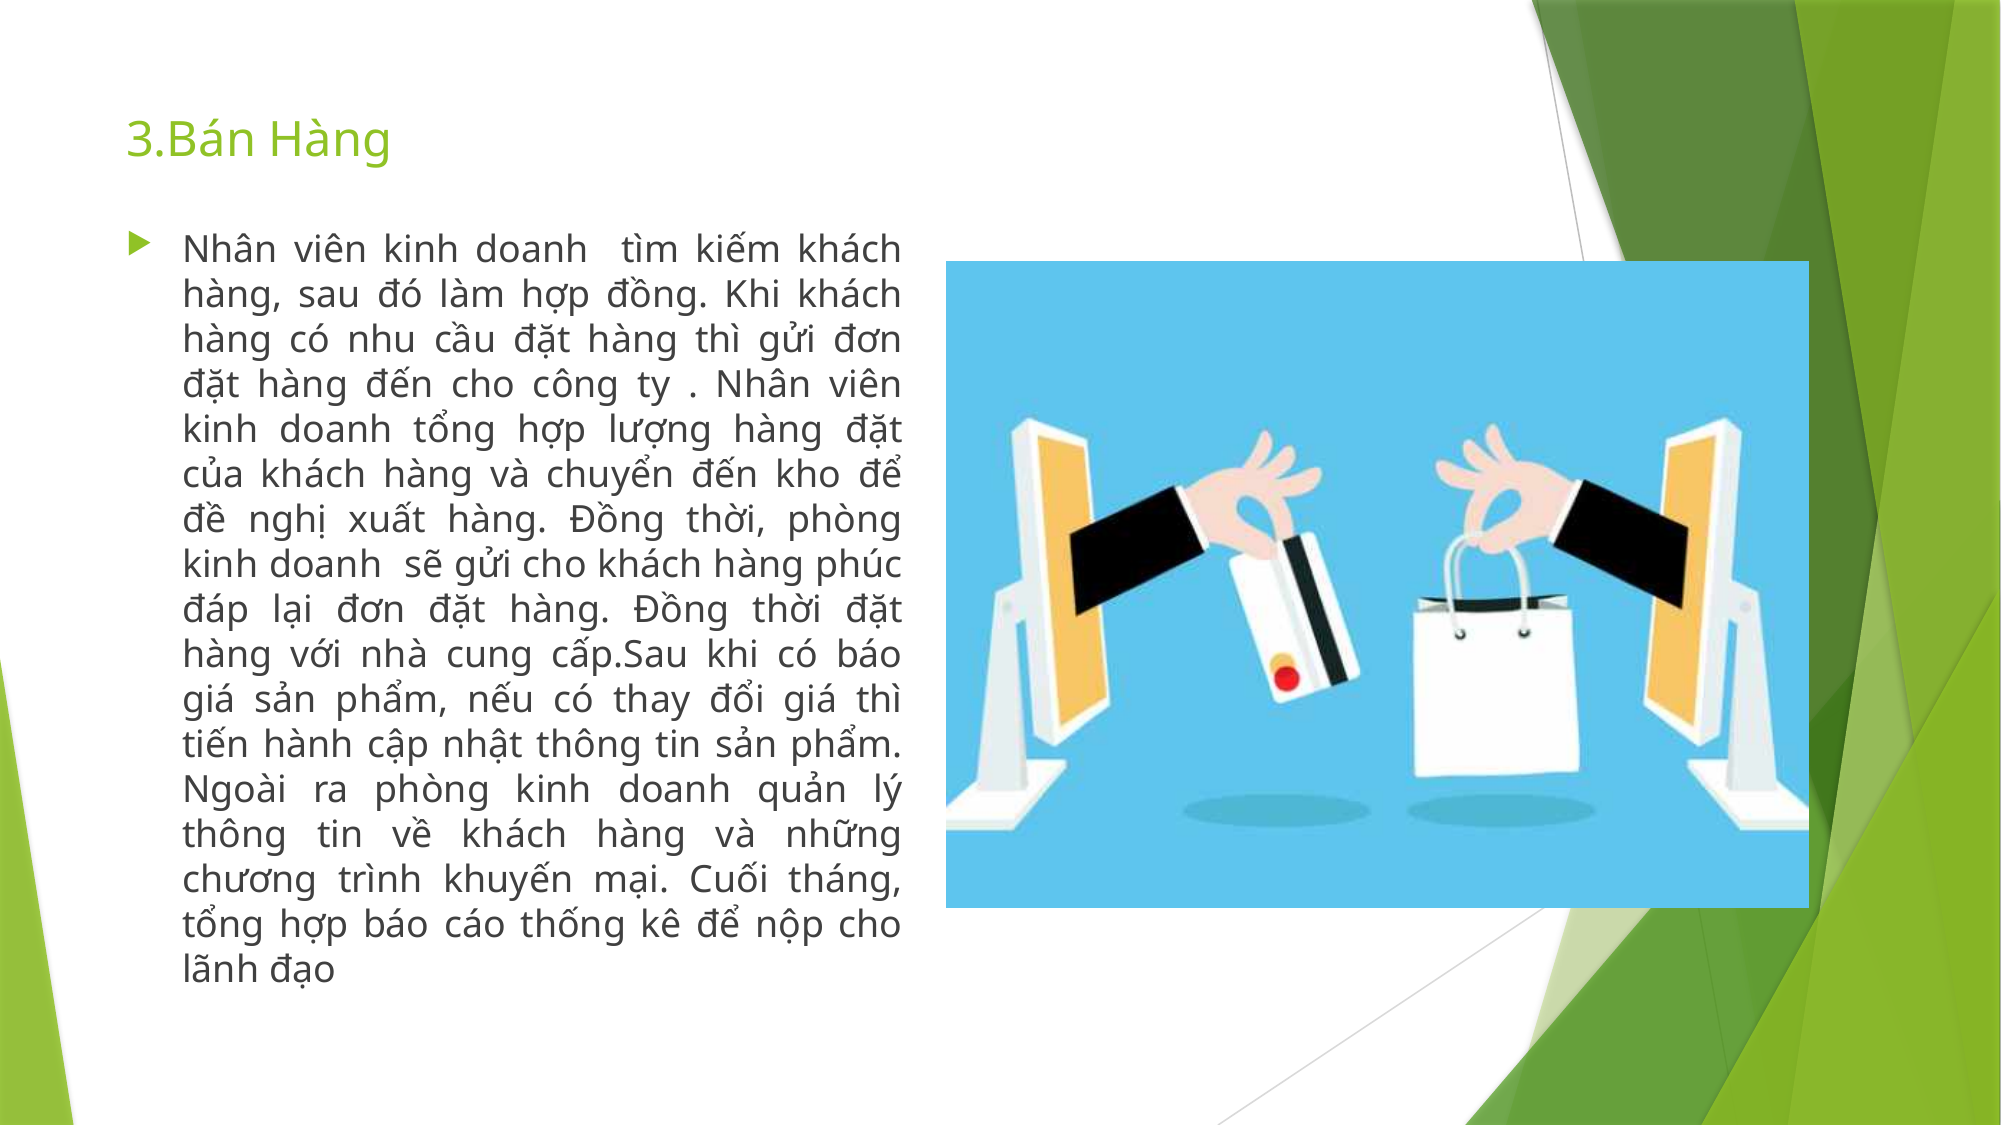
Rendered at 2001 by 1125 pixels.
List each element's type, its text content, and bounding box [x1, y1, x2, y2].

title 3.Bán Hàng [111, 99, 1522, 175]
picture [945, 260, 1810, 909]
list Nhân viên kinh doanh tìm kiếm khách hàng, sau đó làm hợp đồng. Khi khách hàng có nhu cầu đặt hàng thì gửi đơn đặt hàng đến cho công ty . Nhân viên kinh doanh tổng hợp lượng hàng đặt của khách hàng và chuyển đến kho để đề nghị xuất hàng. Đồng thời, phòng kinh doanh sẽ gửi cho khách hàng phúc đáp lại đơn đặt hàng. Đồng thời đặt hàng với nhà cung cấp.Sau khi có báo giá sản phẩm, nếu có thay đổi giá thì tiến hành cập nhật thông tin sản phẩm. Ngoài ra phòng kinh doanh quản lý thông tin về khách hàng và những chương trình khuyến mại. Cuối tháng, tổng hợp báo cáo thống kê để nộp cho lãnh đạo [111, 217, 919, 992]
